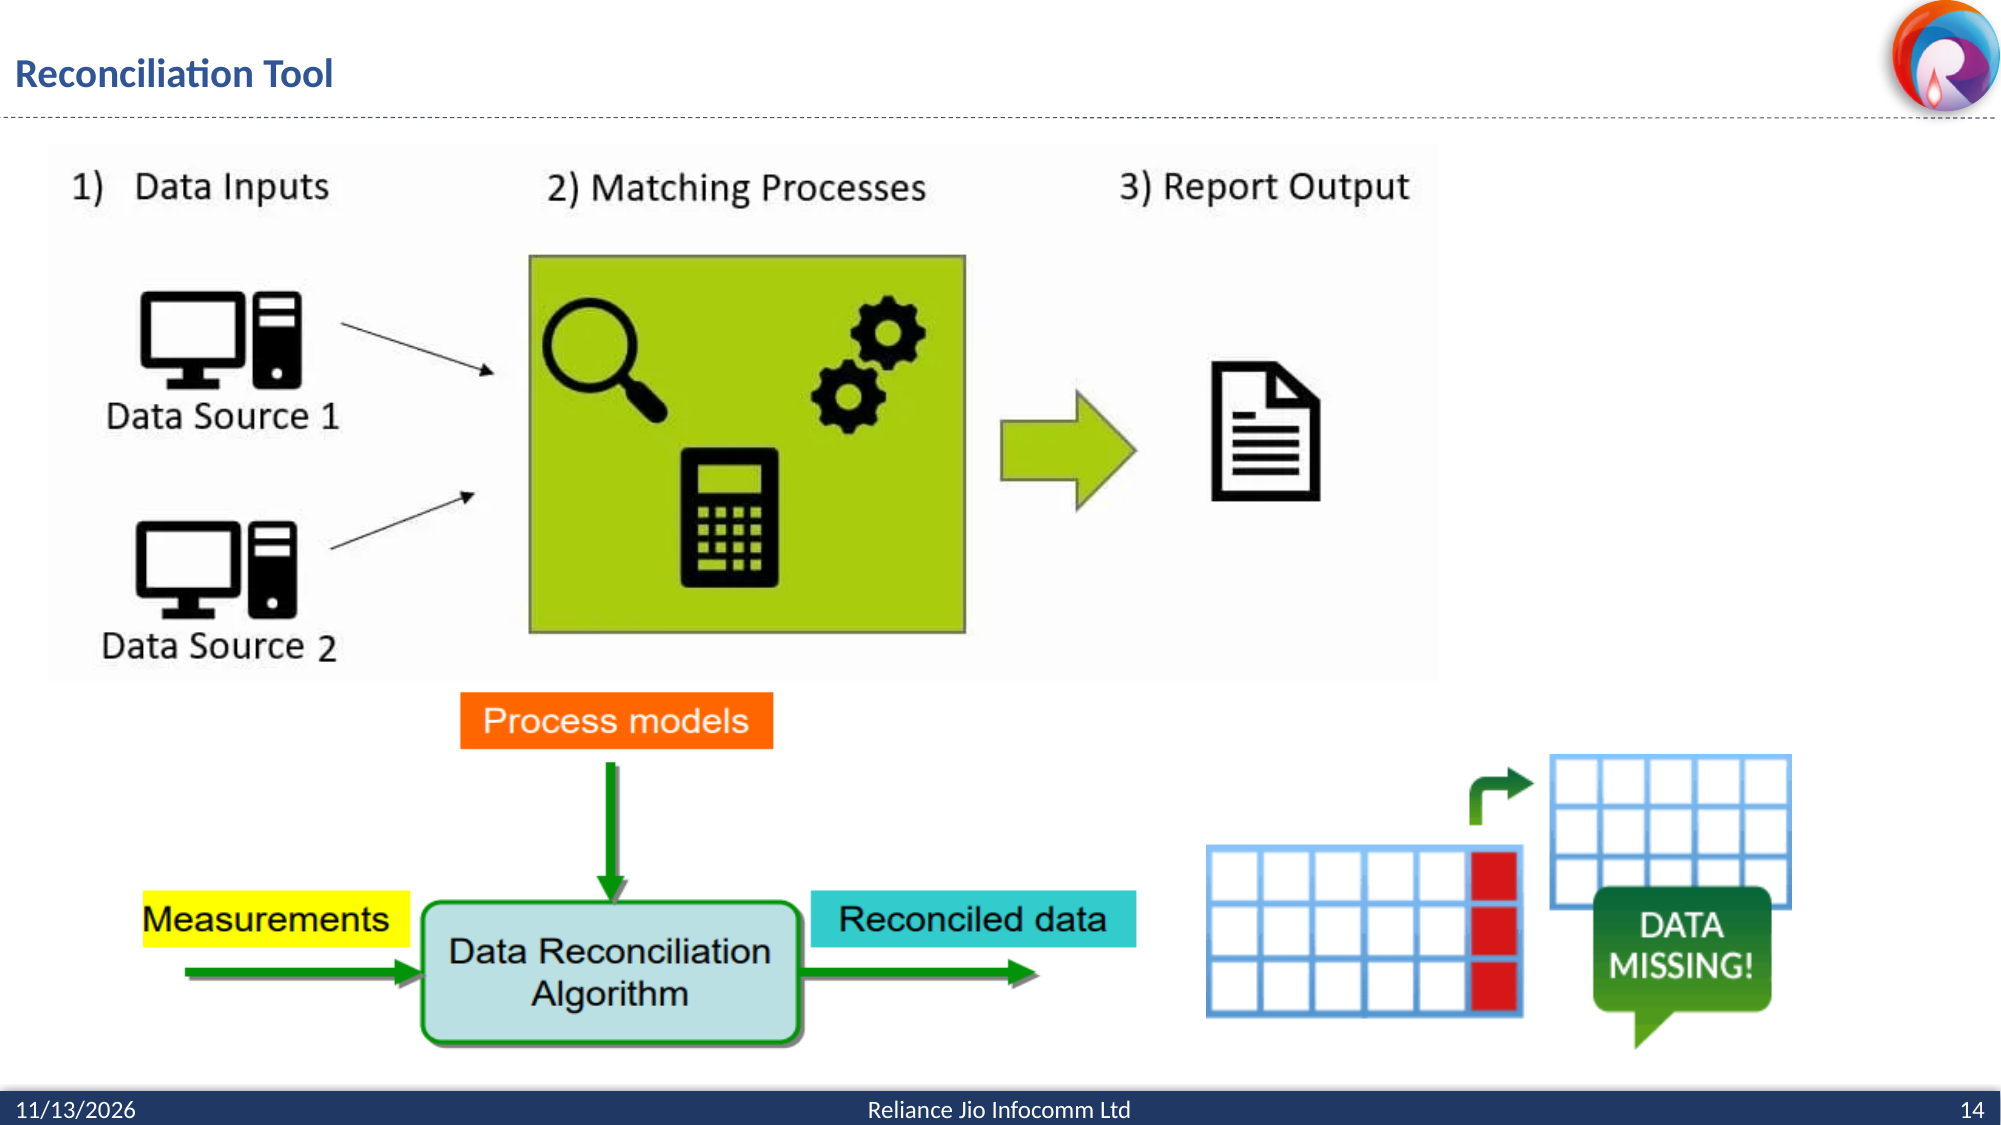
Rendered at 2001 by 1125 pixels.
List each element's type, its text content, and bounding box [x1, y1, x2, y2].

slide_number 14 [1550, 1091, 2000, 1125]
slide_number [0, 1091, 450, 1125]
title Reconciliation Tool [0, 0, 1818, 105]
picture [1206, 753, 1792, 1052]
picture [143, 682, 1182, 1073]
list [48, 144, 1438, 682]
footer Reliance Jio Infocomm Ltd [662, 1091, 1338, 1125]
